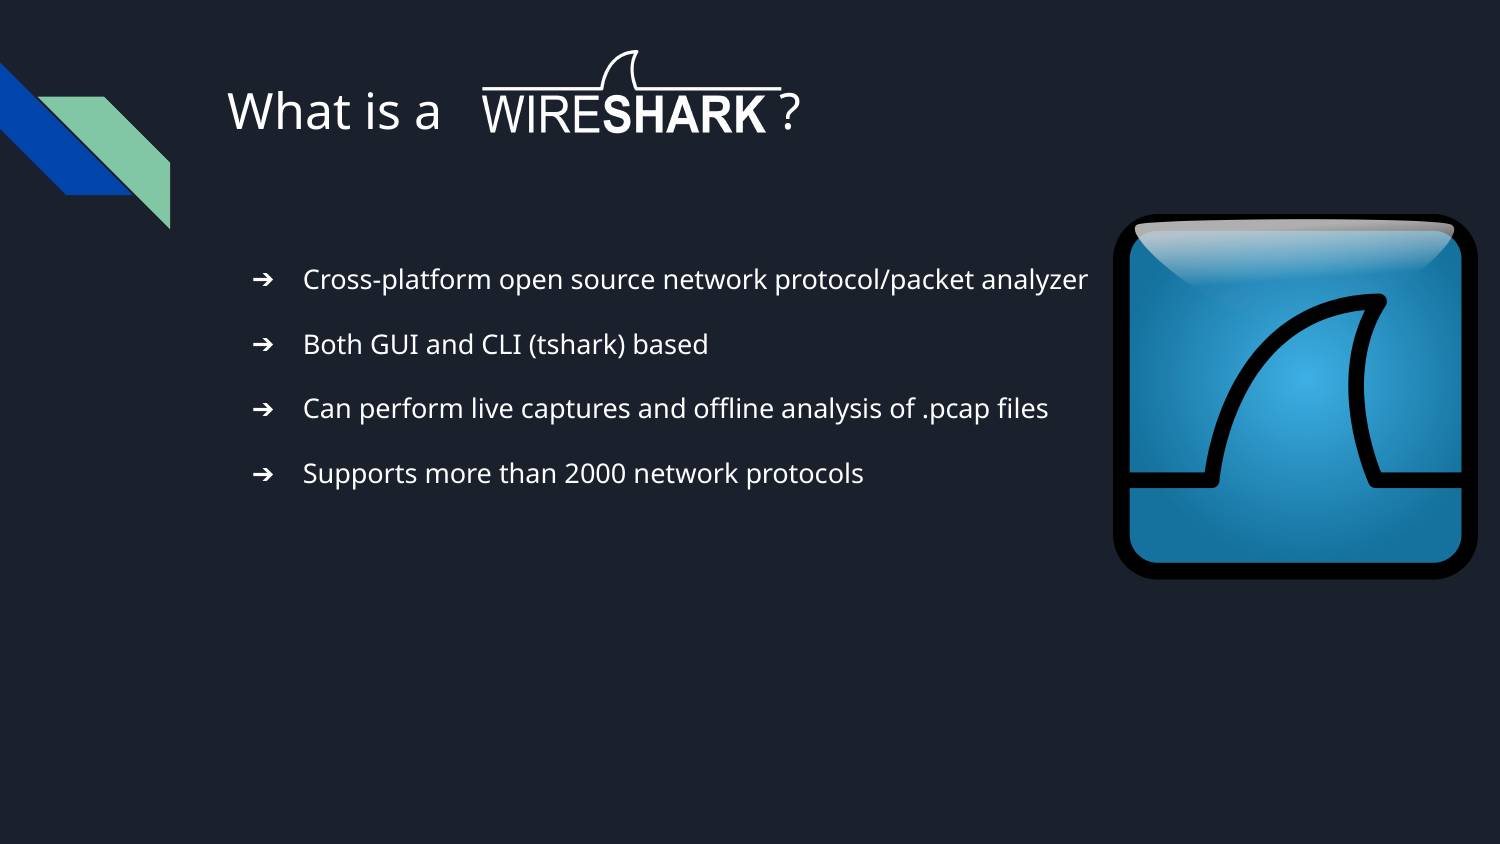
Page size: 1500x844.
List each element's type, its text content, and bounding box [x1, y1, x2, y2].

picture [464, 32, 799, 150]
title What is a ? [212, 64, 1368, 214]
list Cross-platform open source network protocol/packet analyzer Both GUI and CLI (tshark) based Can perform live captures and offline analysis of .pcap files Supports more than 2000 network protocols [212, 214, 1110, 494]
picture [1112, 214, 1478, 580]
